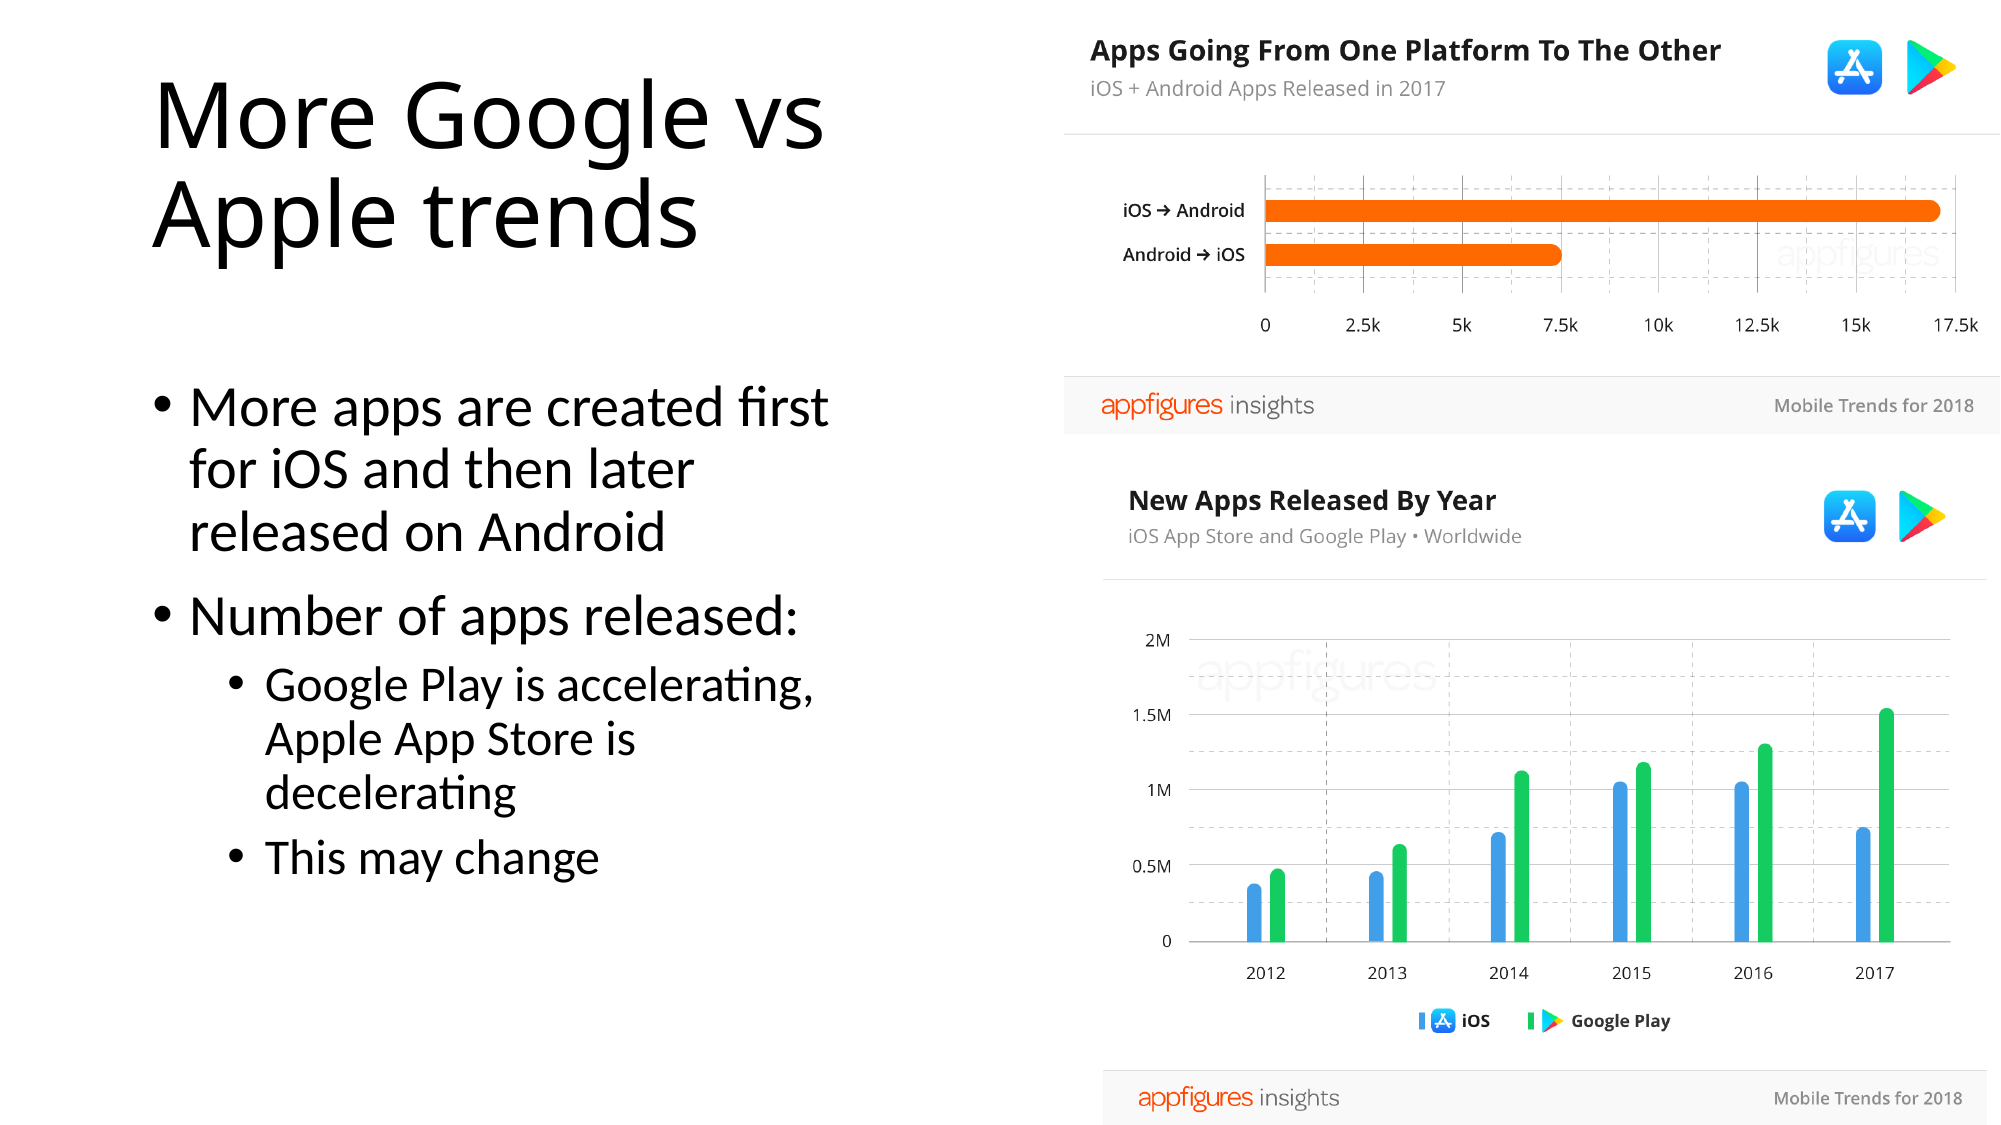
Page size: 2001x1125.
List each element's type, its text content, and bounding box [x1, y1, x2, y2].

title More Google vs Apple trends [137, 59, 1044, 278]
list More apps are created first for iOS and then later released on Android Number of apps released: Google Play is accelerating, Apple App Store is decelerating This may change [137, 277, 880, 916]
picture [1102, 452, 1987, 1125]
picture [1064, 0, 2000, 434]
